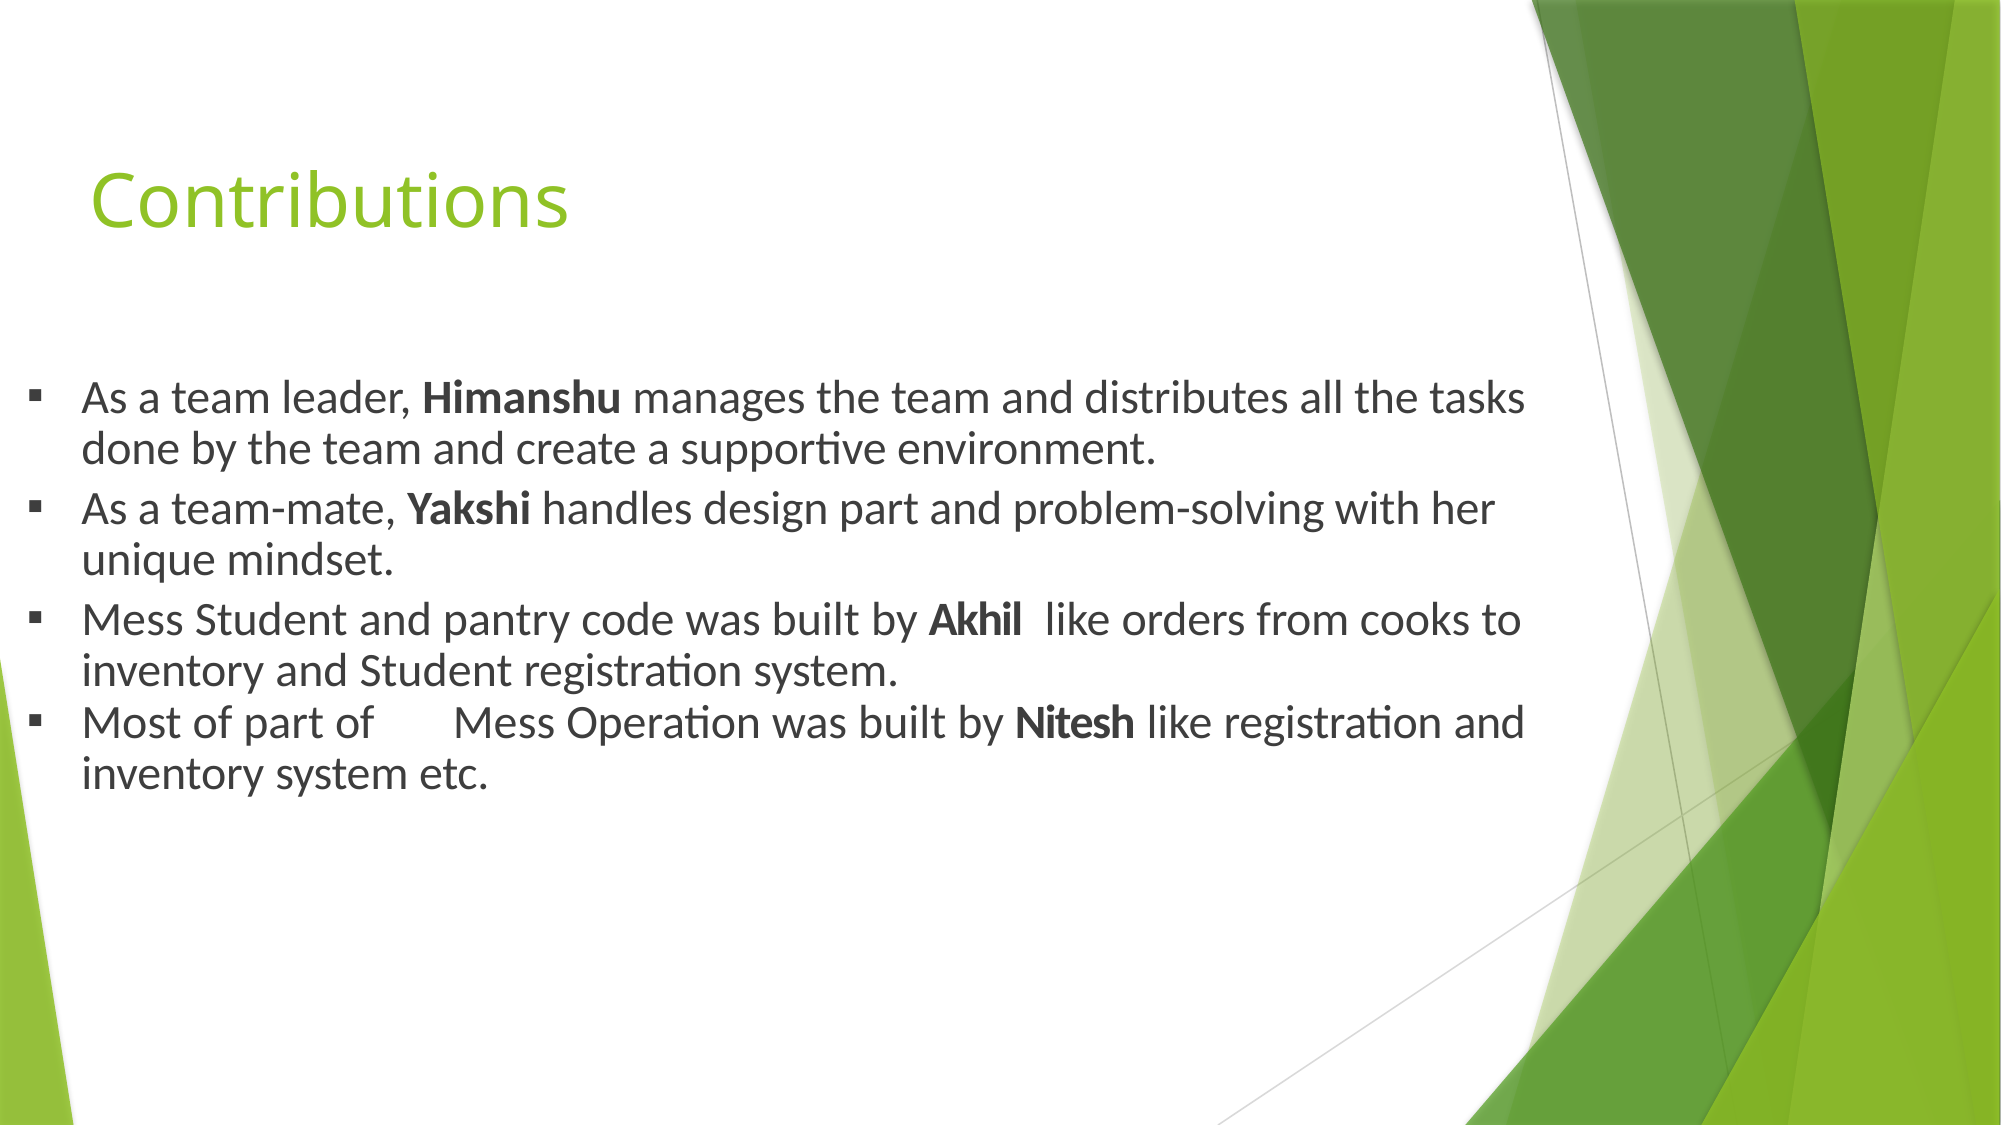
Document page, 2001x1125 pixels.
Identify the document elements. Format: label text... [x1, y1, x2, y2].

text_box As a team leader, Himanshu manages the team and distributes all the tasks done by the team and create a supportive environment. As a team-mate, Yakshi handles design part and problem-solving with her unique mindset. Mess Student and pantry code was built by Akhil like orders from cooks to inventory and Student registration system. Most of part of Mess Operation was built by Nitesh like registration and inventory system etc. [24, 362, 1665, 800]
title Contributions [87, 149, 626, 340]
